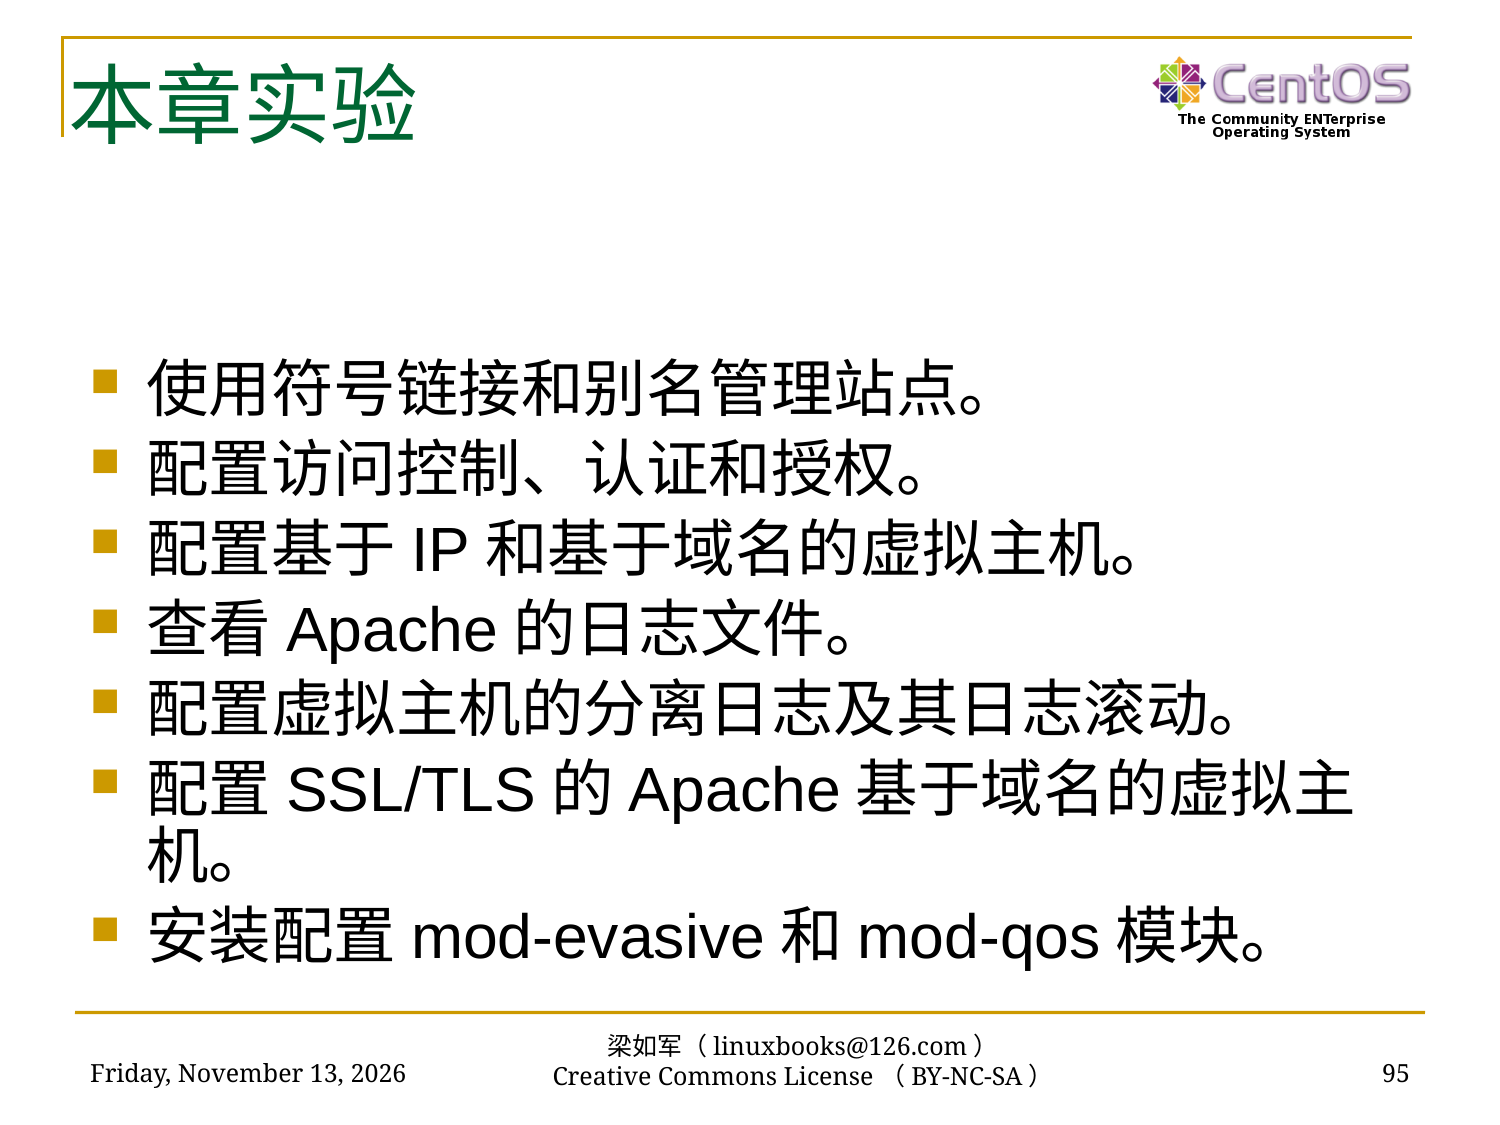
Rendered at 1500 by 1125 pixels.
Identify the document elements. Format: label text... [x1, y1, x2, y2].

title 本章实验 [52, 42, 1404, 230]
picture [1404, 54, 1412, 140]
list 使用符号链接和别名管理站点。 配置访问控制、认证和授权。 配置基于IP和基于域名的虚拟主机。 查看Apache的日志文件。 配置虚拟主机的分离日志及其日志滚动。 配置SSL/TLS的Apache基于域名的虚拟主机。 安装配置mod-evasive和mod-qos模块。 [74, 262, 1426, 1006]
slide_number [74, 1023, 426, 1100]
footer 梁如军（linuxbooks@126.com） Creative Commons License（BY-NC-SA） [359, 1022, 1247, 1099]
slide_number 95 [1074, 1023, 1426, 1100]
